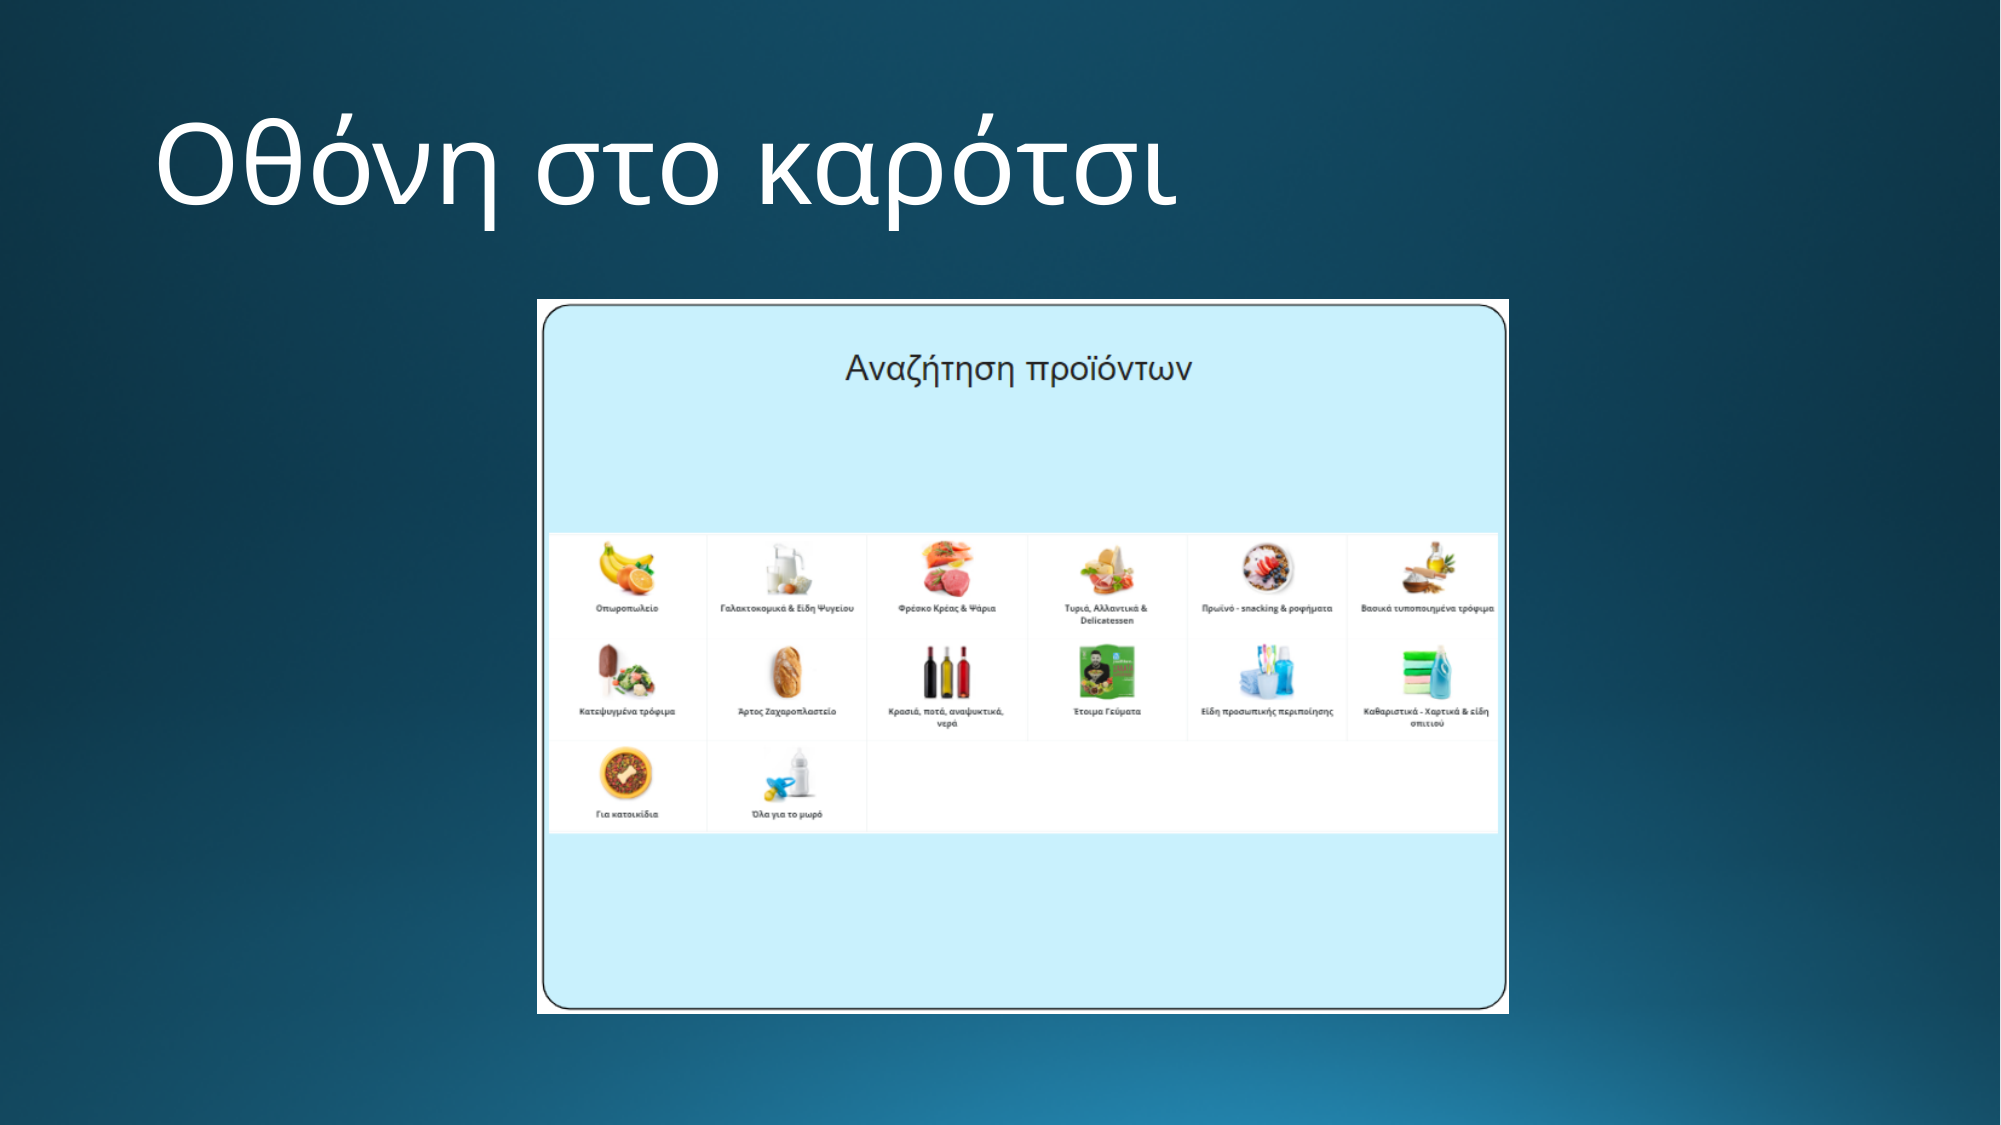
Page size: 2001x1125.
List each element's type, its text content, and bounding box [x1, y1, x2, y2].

title Οθόνη στο καρότσι [137, 59, 1863, 278]
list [537, 299, 1509, 1014]
picture [0, 0, 2001, 1125]
